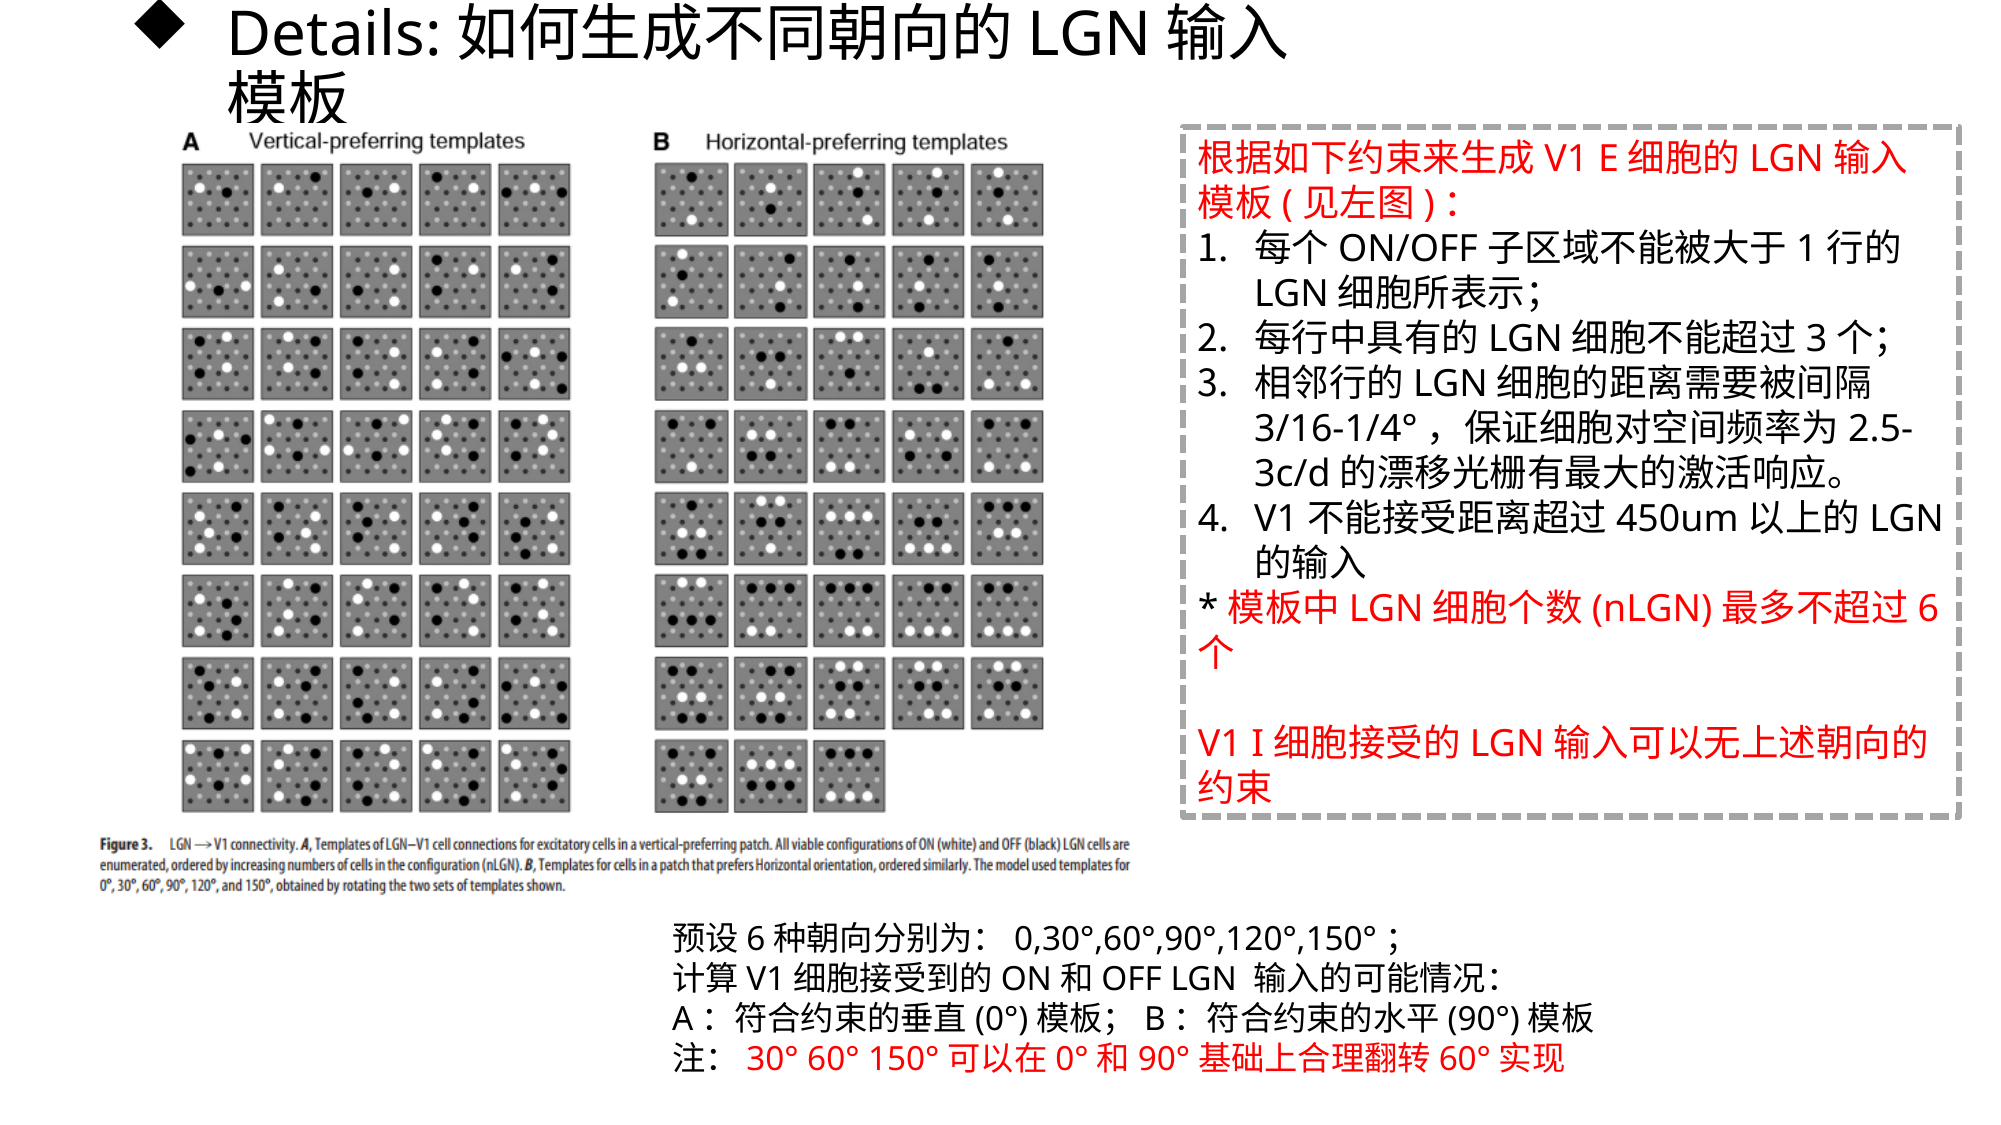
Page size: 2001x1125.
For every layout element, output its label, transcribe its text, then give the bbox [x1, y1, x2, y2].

text_box 预设6种朝向分别为：0,30°,60°,90°,120°,150°； 计算V1细胞接受到的ON和OFF LGN 输入的可能情况： A：符合约束的垂直(0°)模板；B：符合约束的水平(90°)模板 注：30° 60° 150°可以在0°和90°基础上合理翻转60°实现 [657, 909, 1671, 1085]
text_box 根据如下约束来生成V1 E细胞的LGN输入模板(见左图)： 每个ON/OFF子区域不能被大于1行的LGN细胞所表示； 每行中具有的LGN细胞不能超过3个； 相邻行的LGN细胞的距离需要被间隔3/16-1/4°，保证细胞对空间频率为2.5-3c/d的漂移光栅有最大的激活响应。 V1不能接受距离超过450um以上的LGN的输入 *模板中LGN细胞个数(nLGN)最多不超过6个 V1 I细胞接受的LGN输入可以无上述朝向的约束 [1183, 126, 1960, 817]
title Details:如何生成不同朝向的LGN输入模板 [114, 0, 1365, 144]
picture [91, 123, 1153, 902]
